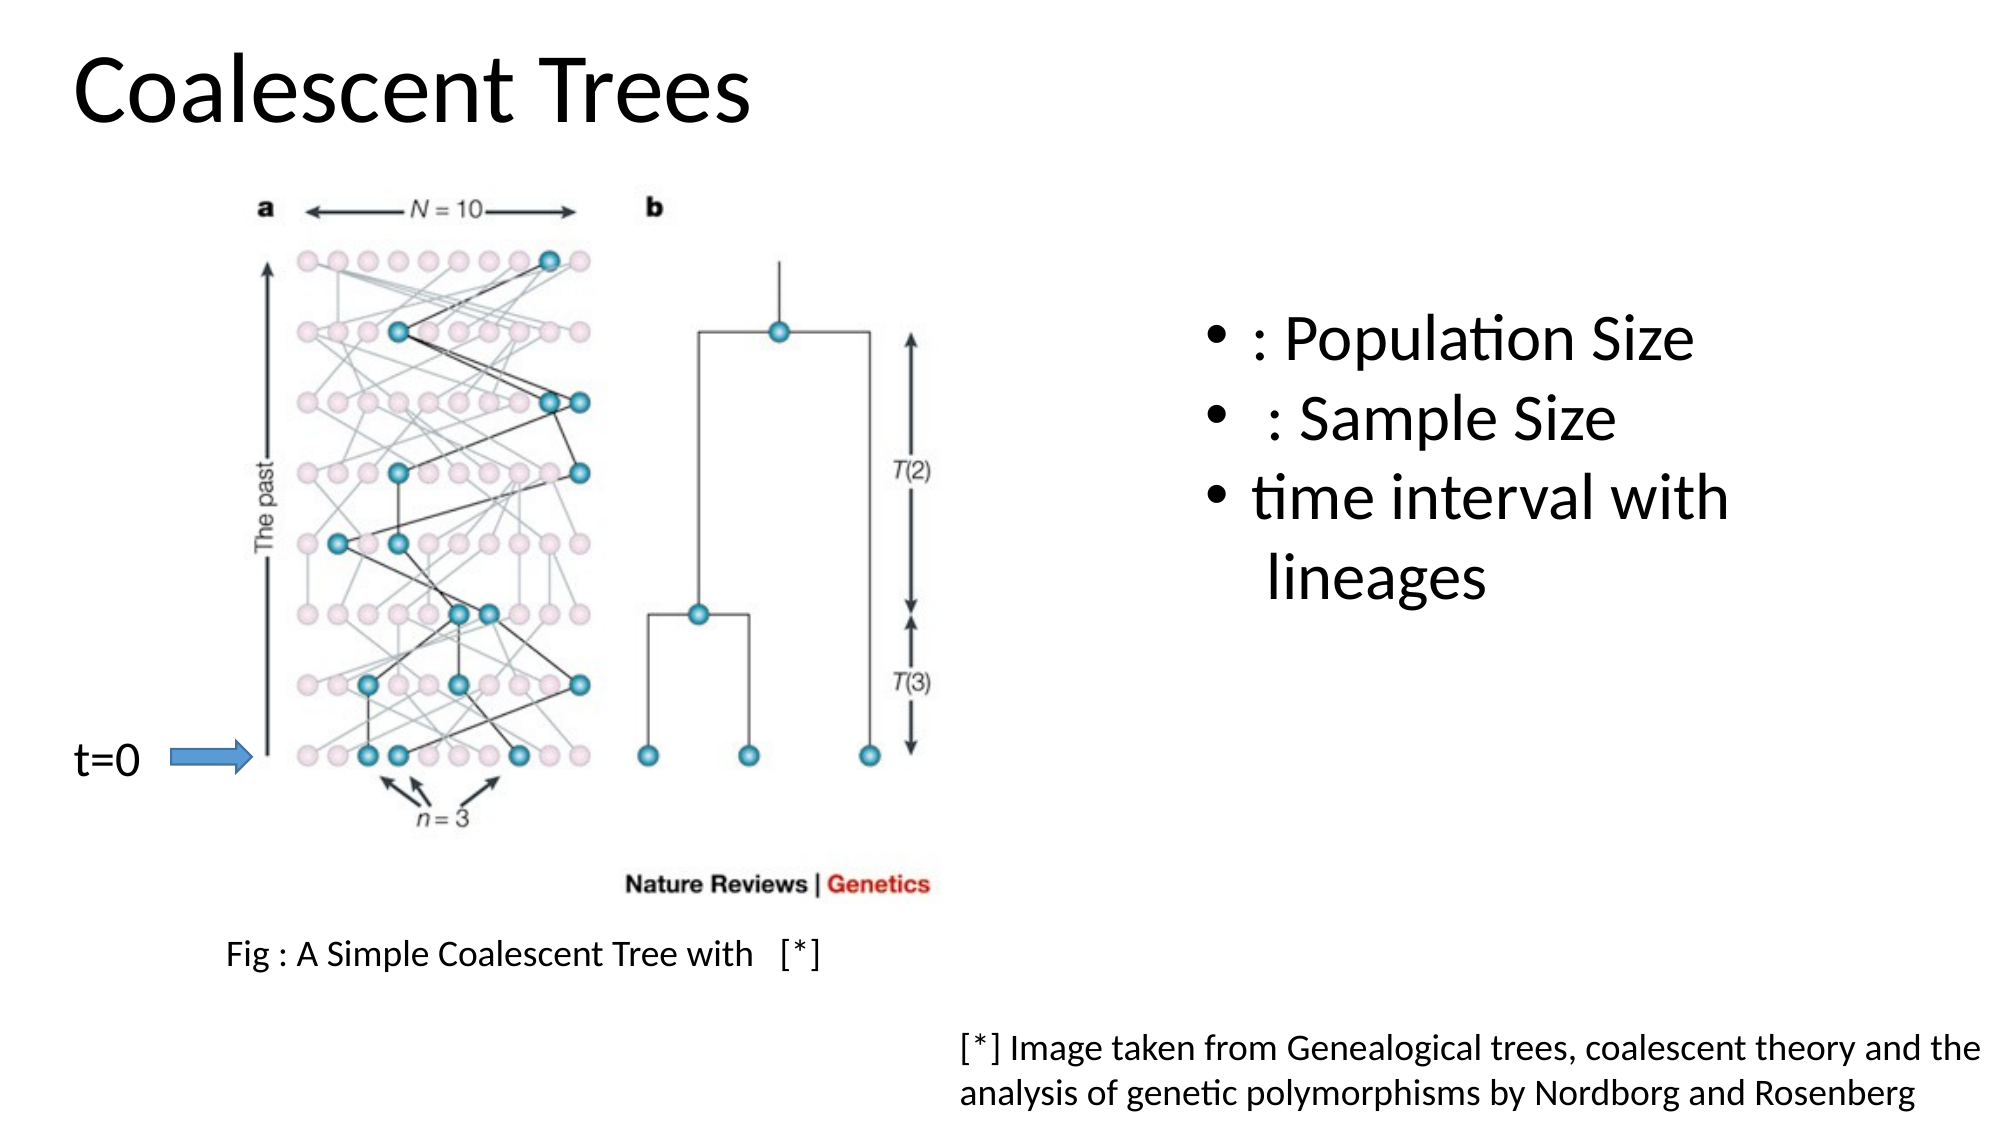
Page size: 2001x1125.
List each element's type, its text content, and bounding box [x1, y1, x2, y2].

text_box t=0 [58, 718, 191, 794]
picture [191, 184, 974, 904]
text_box Coalescent Trees [58, 15, 1707, 151]
text_box [170, 747, 191, 766]
text_box [*] Image taken from Genealogical trees, coalescent theory and the analysis of genetic polymorphisms by Nordborg and Rosenberg [944, 1015, 2000, 1125]
